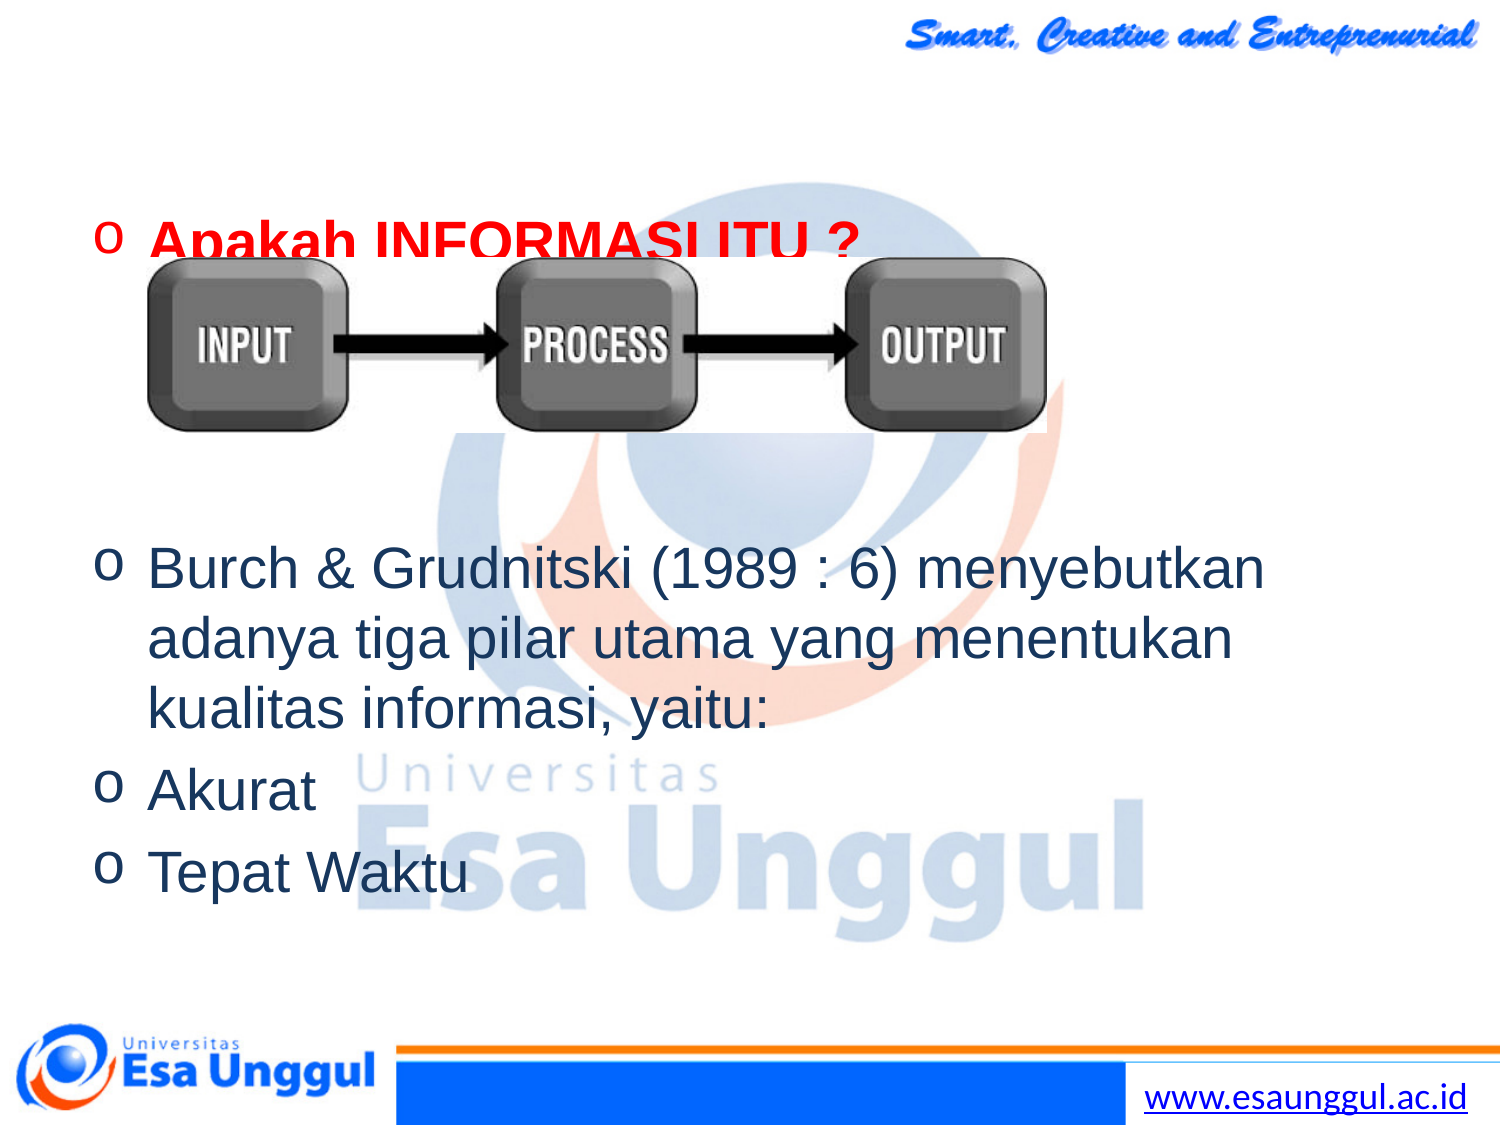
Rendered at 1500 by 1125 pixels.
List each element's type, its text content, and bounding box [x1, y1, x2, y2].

list Apakah INFORMASI ITU ? Burch & Grudnitski (1989 : 6) menyebutkan adanya tiga pilar utama yang menentukan kualitas informasi, yaitu: Akurat Tepat Waktu [76, 196, 1424, 1000]
picture [0, 0, 1500, 1125]
